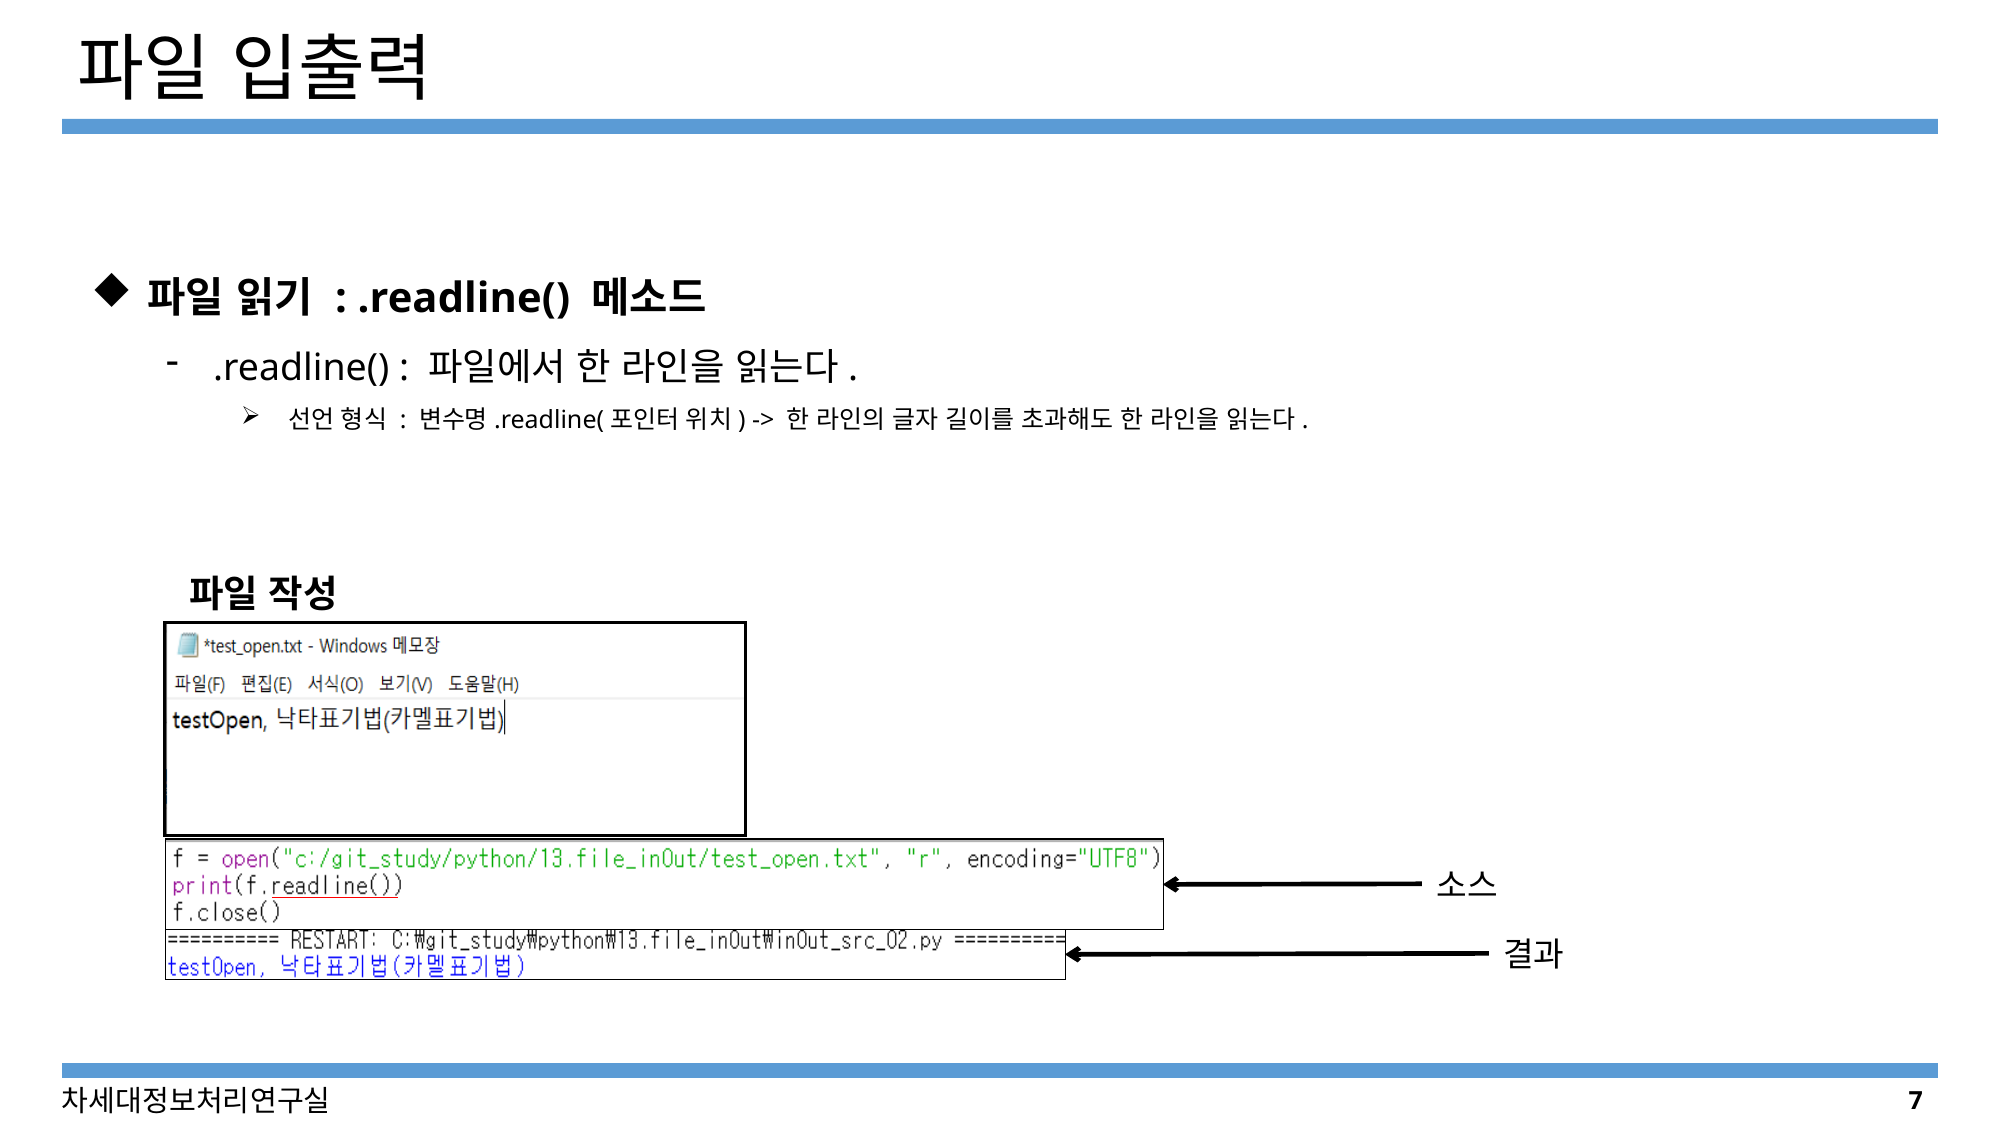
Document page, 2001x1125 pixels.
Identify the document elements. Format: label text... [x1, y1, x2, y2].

slide_number 7 [1487, 1079, 1938, 1125]
picture [166, 930, 1065, 979]
text_box 결과 [1488, 926, 1580, 981]
picture [166, 624, 745, 835]
text_box 파일 작성 [174, 562, 353, 623]
text_box 소스 [1421, 856, 1513, 912]
text_box 파일 읽기 : .readline() 메소드 .readline() : 파일에서 한 라인을 읽는다. 선언 형식 : 변수명.readline(포인터 위치) -> 한 라인의 글자 길이를 초과해도 한 라인을 읽는다. [76, 188, 1858, 441]
picture [166, 839, 1163, 929]
title 파일 입출력 [62, 24, 1564, 118]
